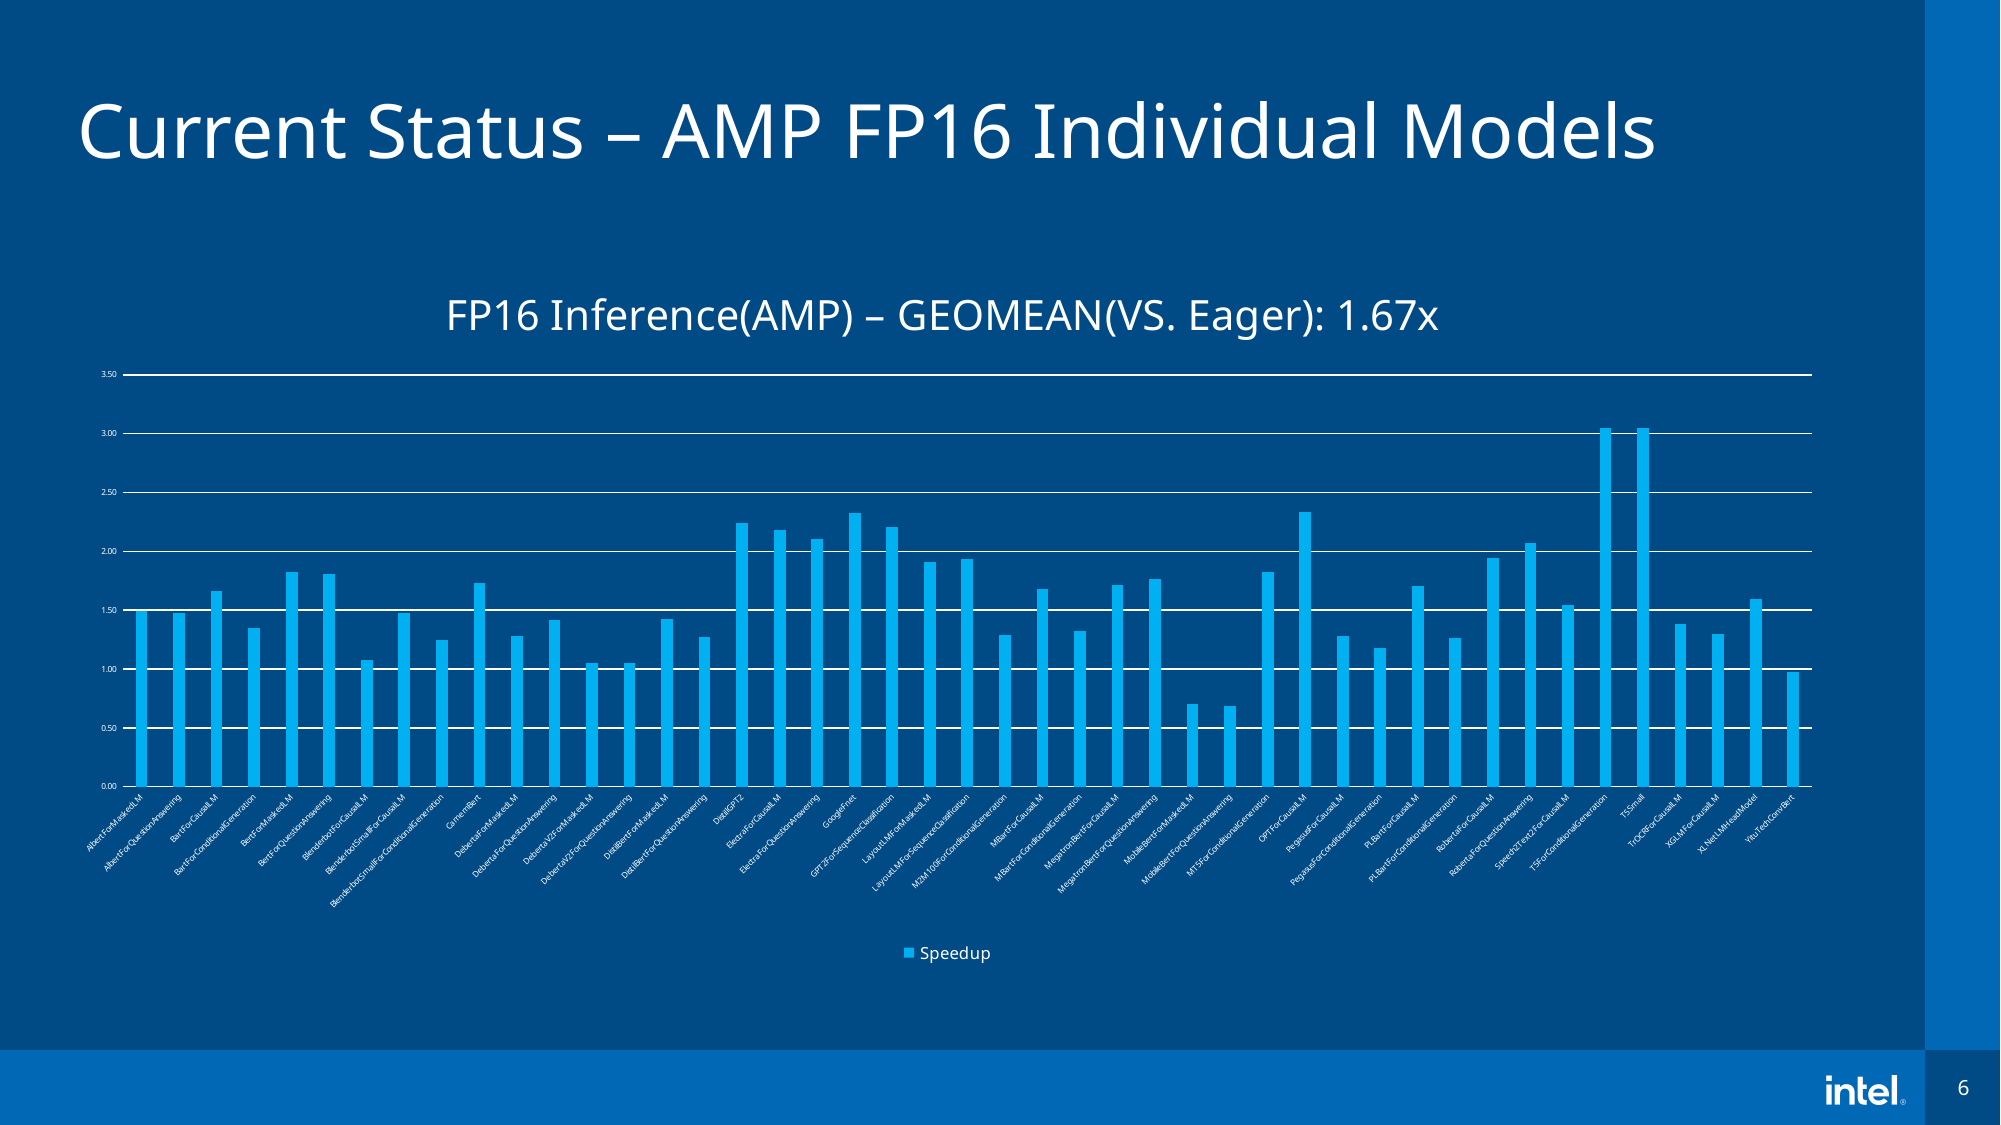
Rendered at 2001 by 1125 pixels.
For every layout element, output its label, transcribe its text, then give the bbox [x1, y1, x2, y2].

title Current Status – AMP FP16 Individual Models [62, 36, 1863, 234]
chart [47, 250, 1848, 971]
